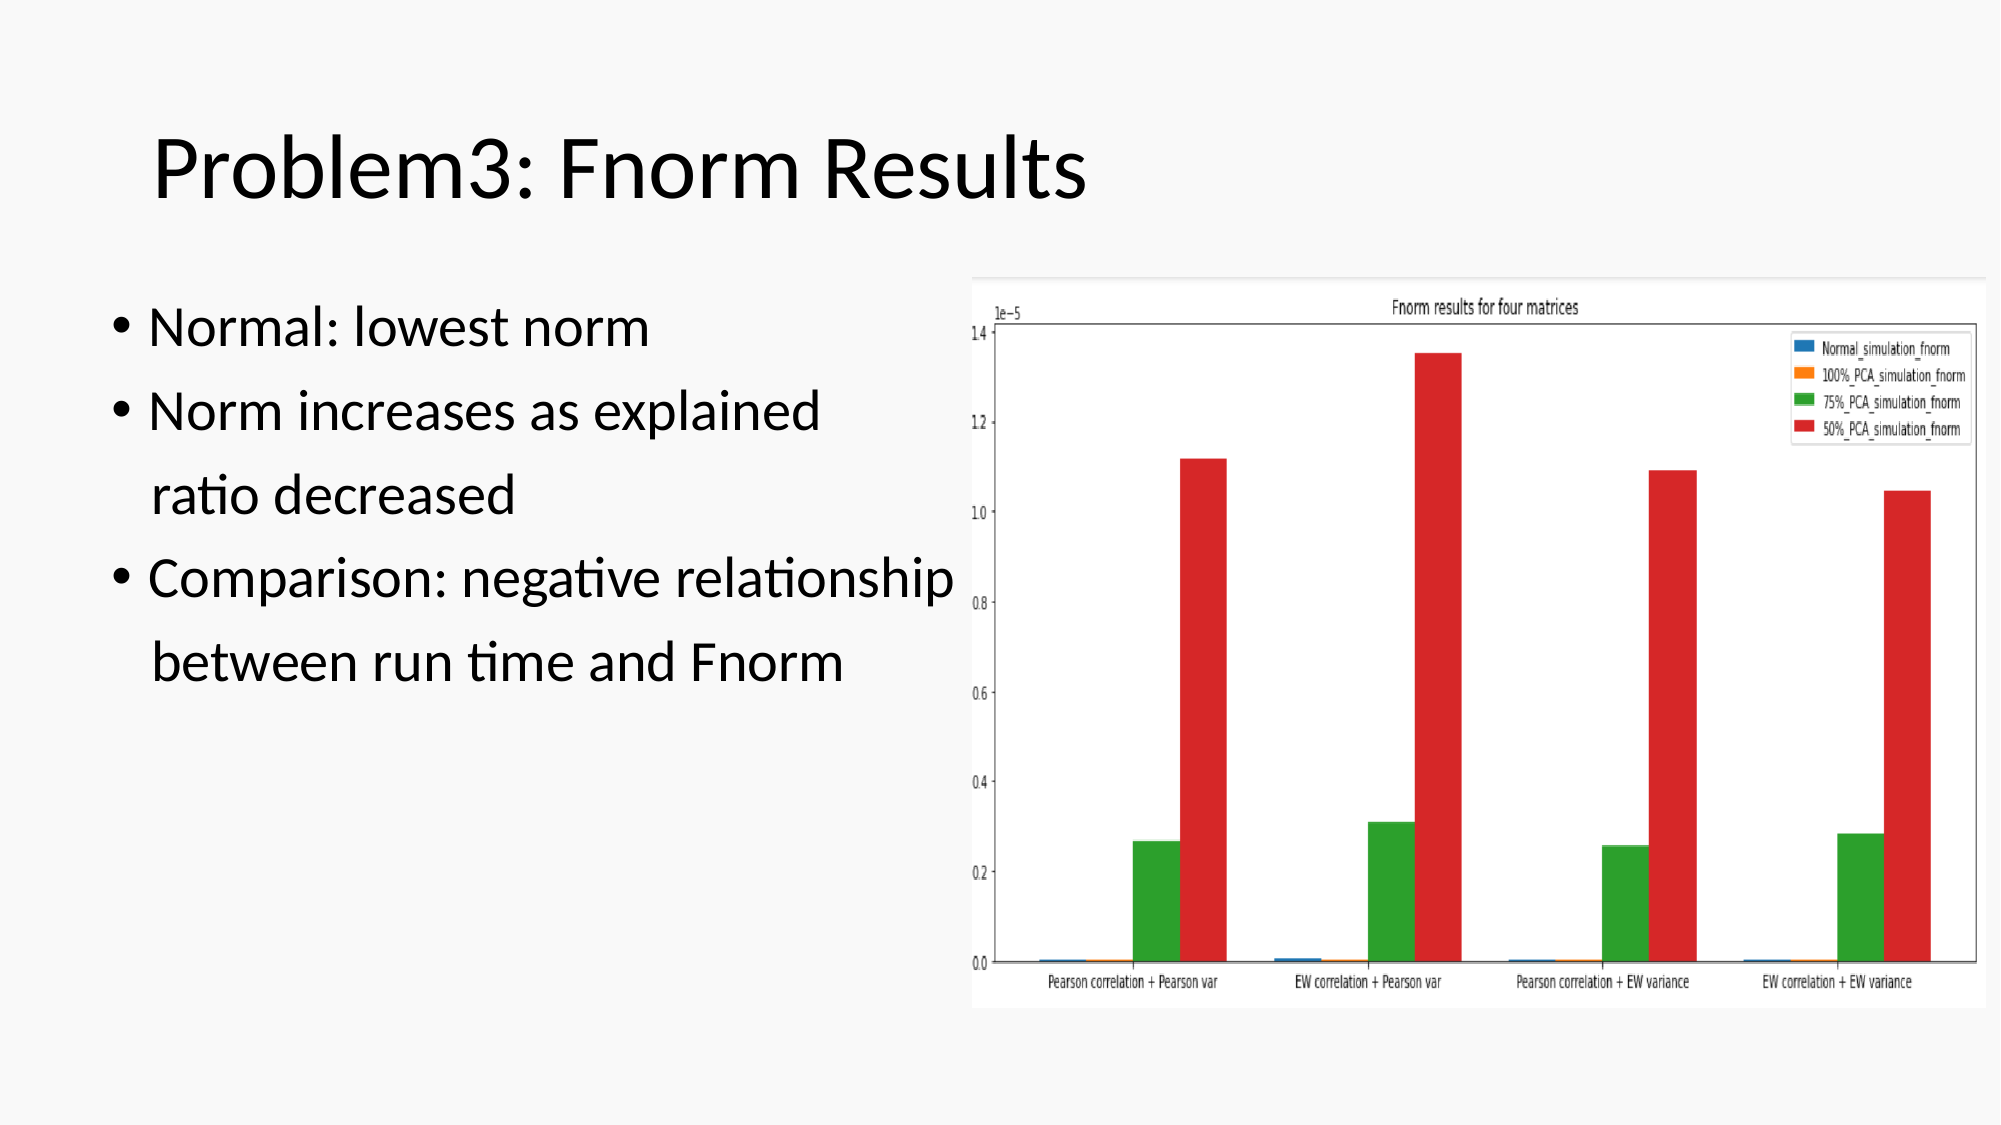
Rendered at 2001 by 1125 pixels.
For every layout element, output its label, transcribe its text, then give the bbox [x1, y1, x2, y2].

title Problem3: Fnorm Results [137, 59, 1863, 278]
text_box Normal: lowest norm Norm increases as explained ratio decreased Comparison: negative relationship between run time and Fnorm [96, 289, 972, 1003]
picture [972, 277, 1986, 1008]
